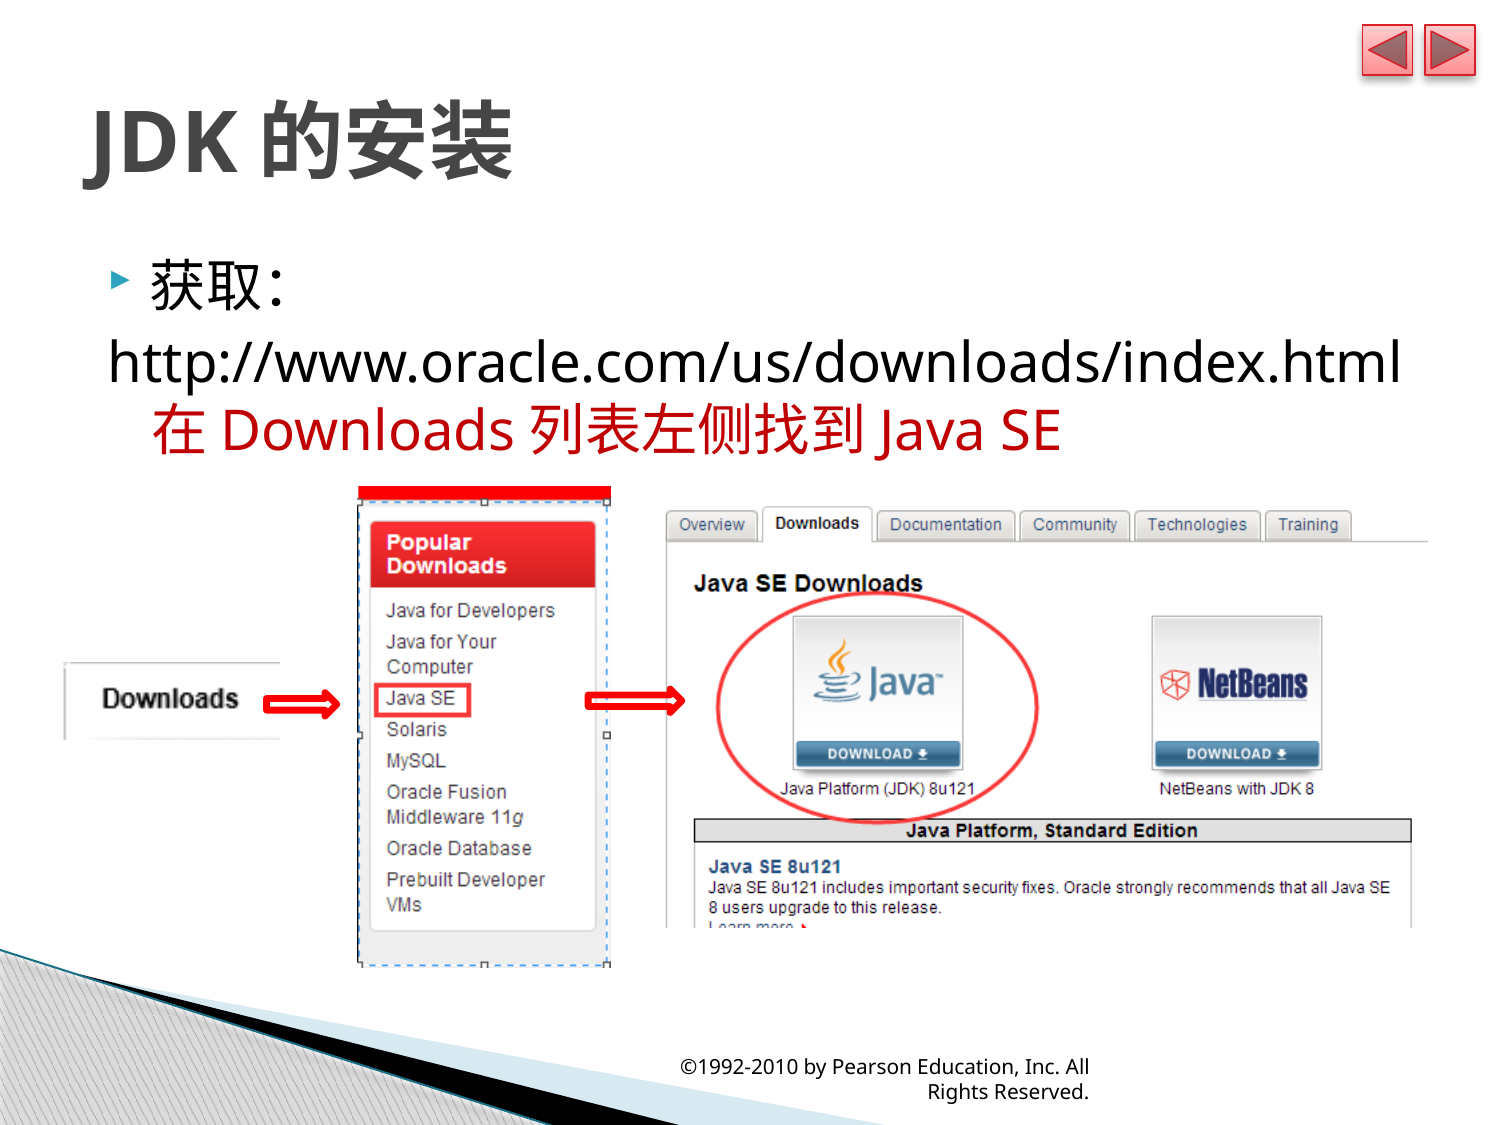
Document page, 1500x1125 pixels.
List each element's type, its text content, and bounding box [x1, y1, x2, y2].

text_box [285, 688, 342, 721]
list 获取： http://www.oracle.com/us/downloads/index.html 在Downloads列表左侧找到Java SE [75, 242, 1425, 986]
footer ©1992-2010 by Pearson Education, Inc. All Rights Reserved. [650, 1051, 1105, 1112]
picture [356, 485, 611, 968]
picture [649, 496, 1428, 929]
title JDK的安装 [75, 45, 1425, 233]
text_box [617, 690, 643, 712]
picture [61, 662, 280, 740]
